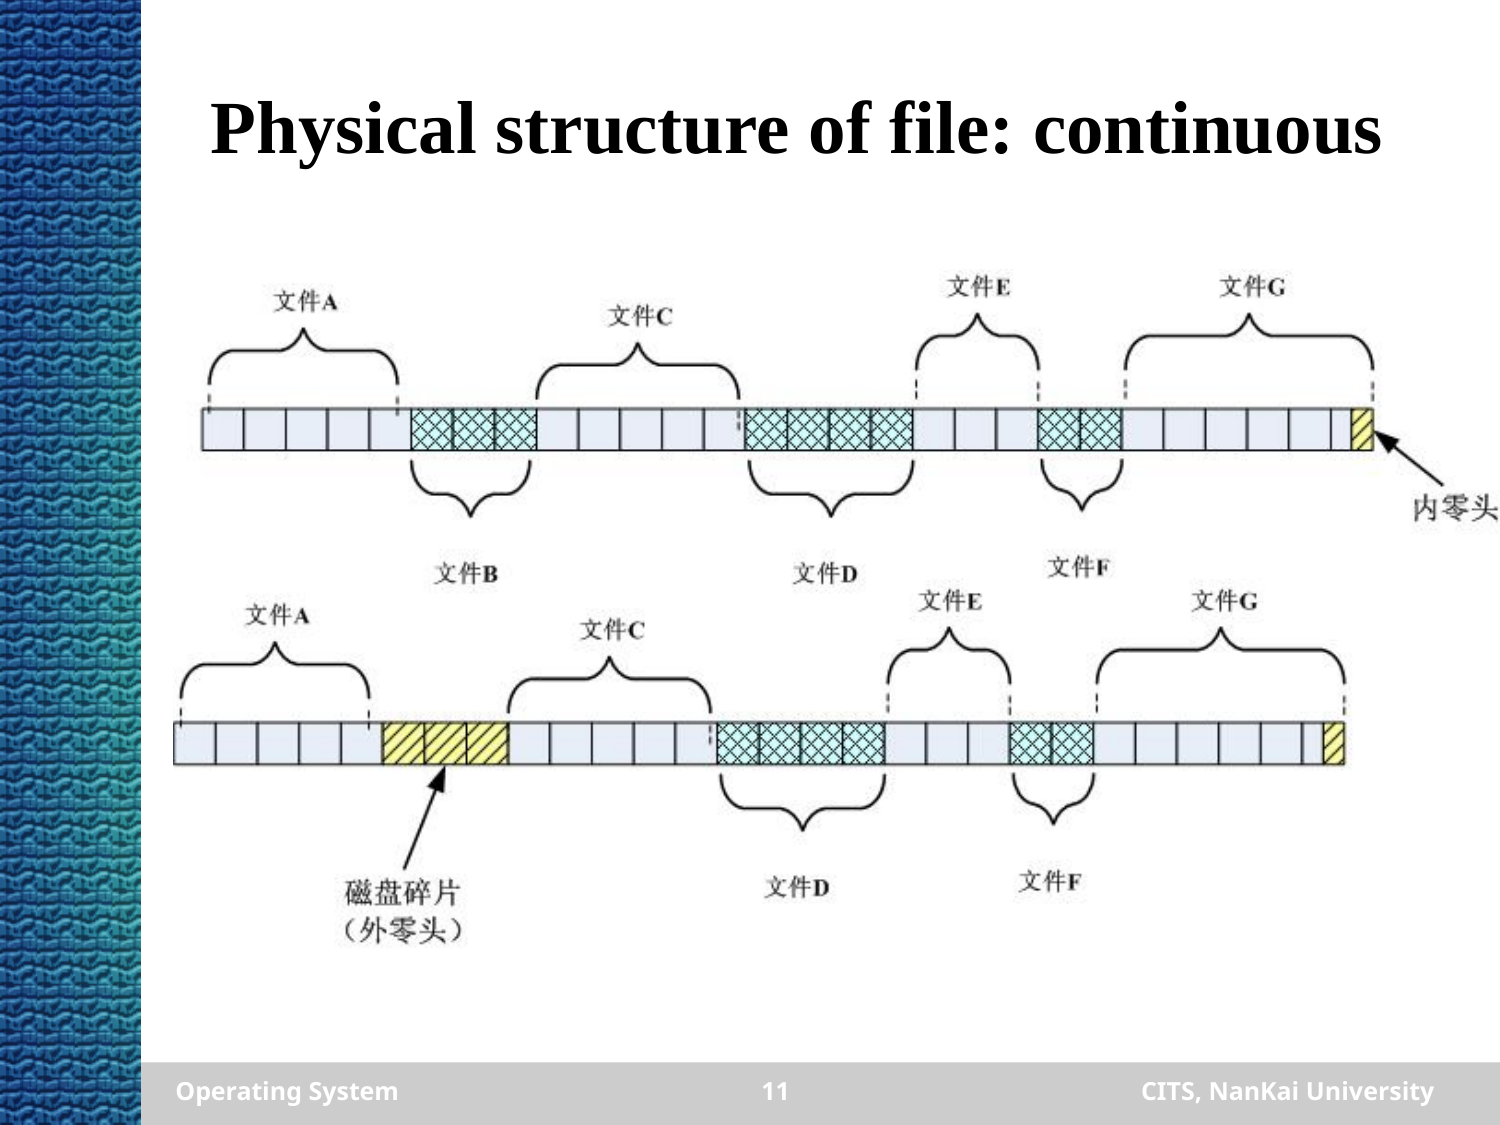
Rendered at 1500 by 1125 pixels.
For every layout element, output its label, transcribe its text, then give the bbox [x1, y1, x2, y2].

picture [0, 0, 141, 1125]
slide_number Operating System [160, 1067, 574, 1118]
title Physical structure of file: continuous [159, 50, 1436, 197]
footer CITS, NanKai University [974, 1067, 1451, 1118]
slide_number 11 [600, 1067, 951, 1118]
picture [173, 269, 1500, 950]
